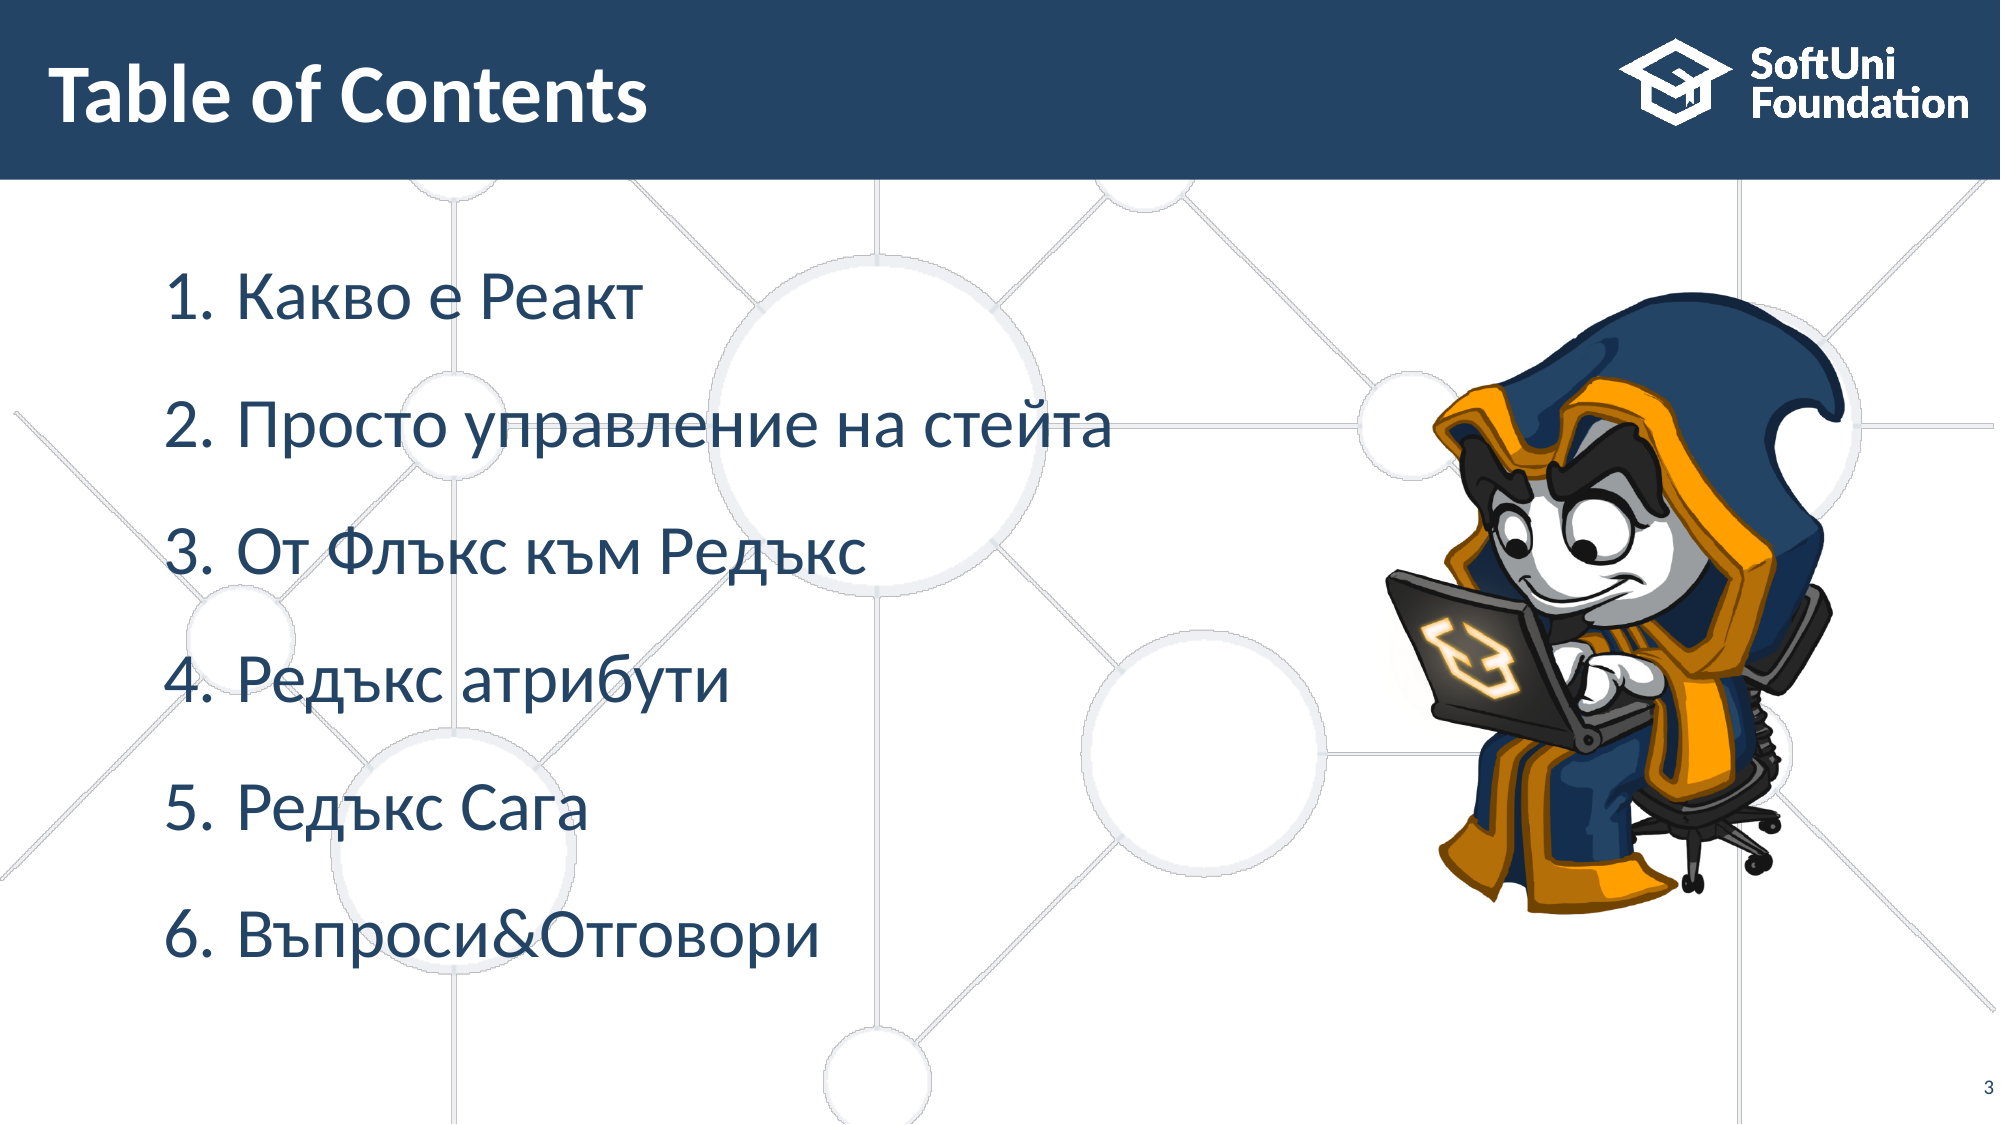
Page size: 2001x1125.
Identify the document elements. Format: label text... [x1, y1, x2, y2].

title Table of Contents [31, 16, 1591, 162]
list Какво е Реакт Просто управление на стейта От Флъкс към Редъкс Редъкс атрибути Редъкс Сага Въпроси&Отговори [145, 224, 1375, 1012]
picture [1618, 38, 1968, 126]
slide_number 3 [1929, 1070, 2000, 1103]
picture [0, 180, 2000, 1124]
